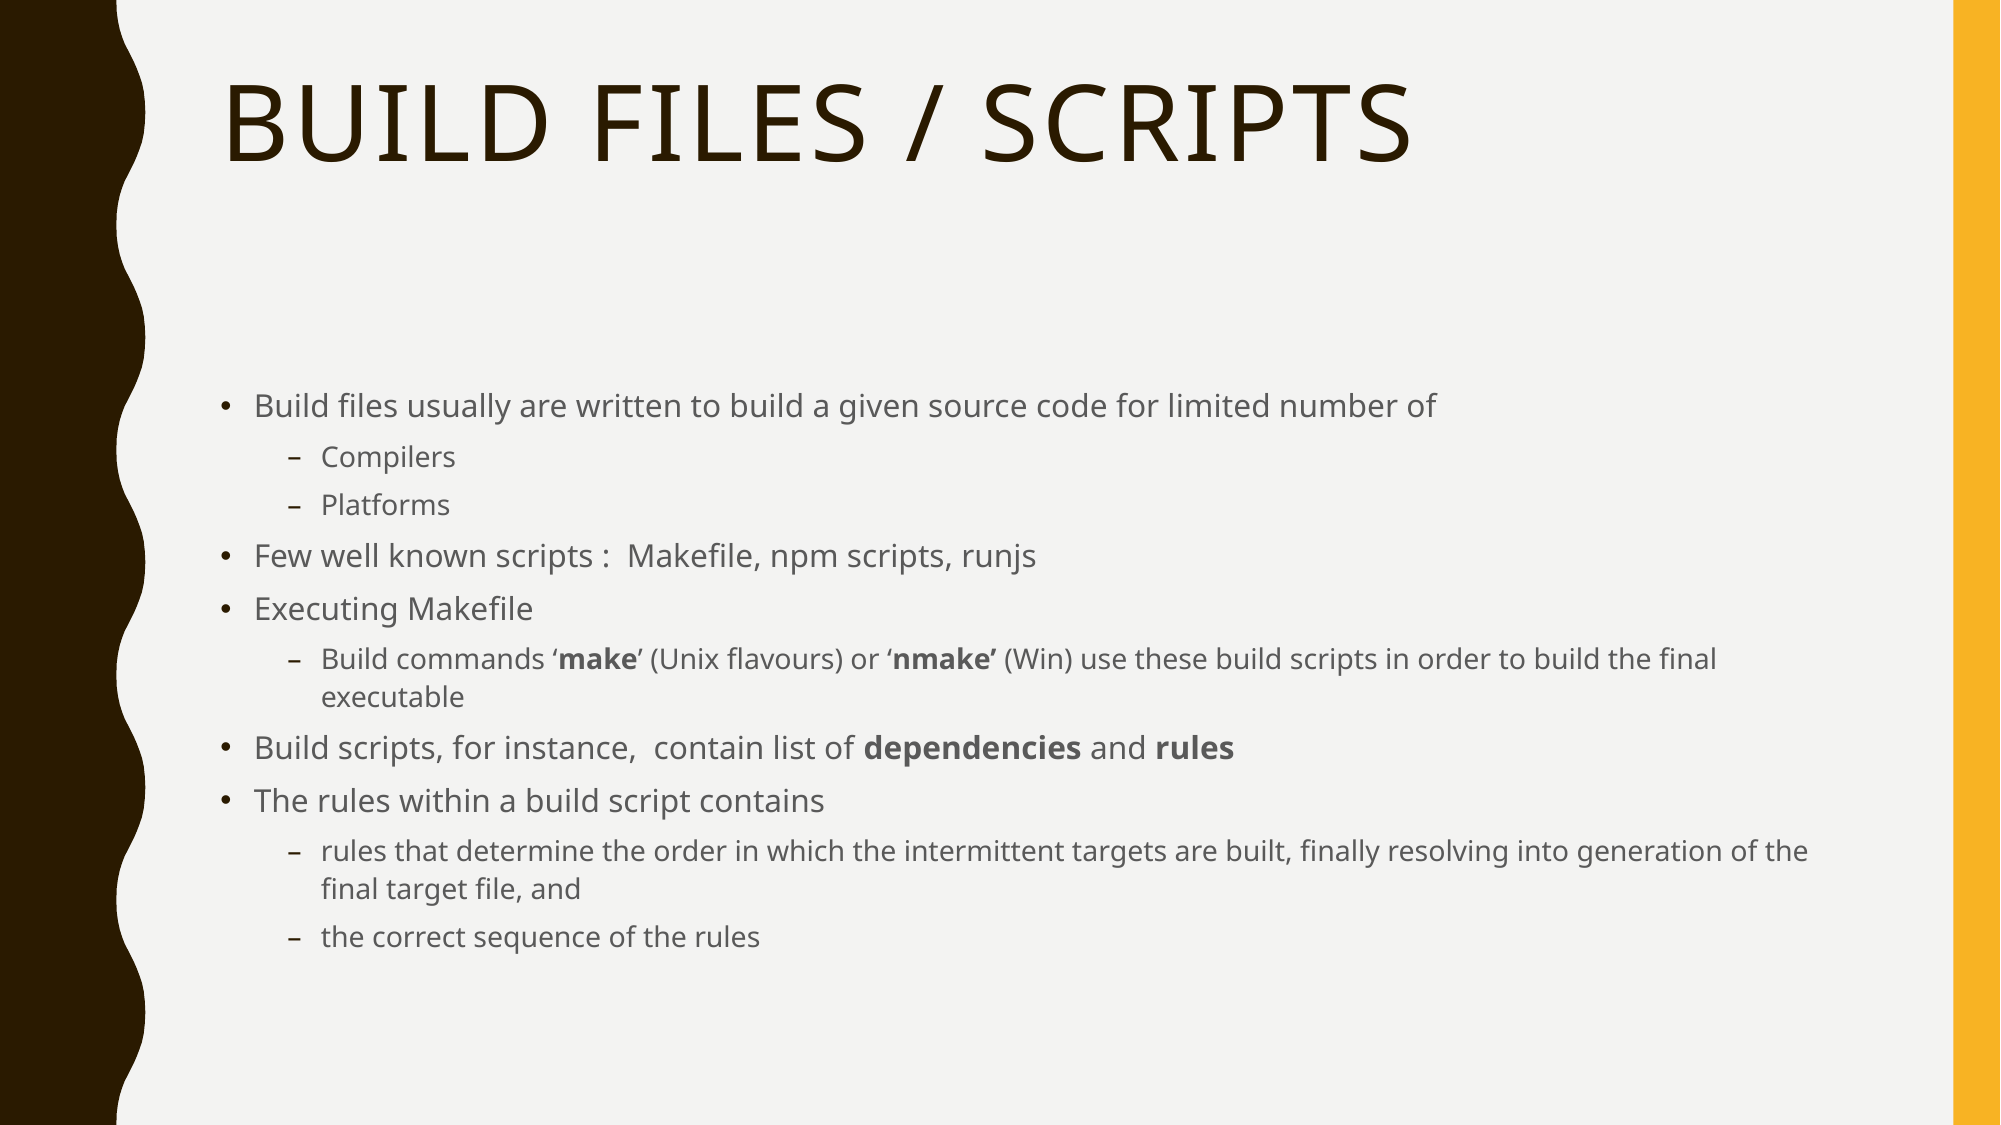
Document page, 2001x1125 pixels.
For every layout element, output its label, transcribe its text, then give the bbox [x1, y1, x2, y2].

list Build files usually are written to build a given source code for limited number of Compilers Platforms Few well known scripts : Makefile, npm scripts, runjs Executing Makefile Build commands ‘make’ (Unix flavours) or ‘nmake’ (Win) use these build scripts in order to build the final executable Build scripts, for instance, contain list of dependencies and rules The rules within a build script contains rules that determine the order in which the intermittent targets are built, finally resolving into generation of the final target file, and the correct sequence of the rules [205, 375, 1875, 965]
title Build Files / Scripts [205, 62, 1875, 308]
